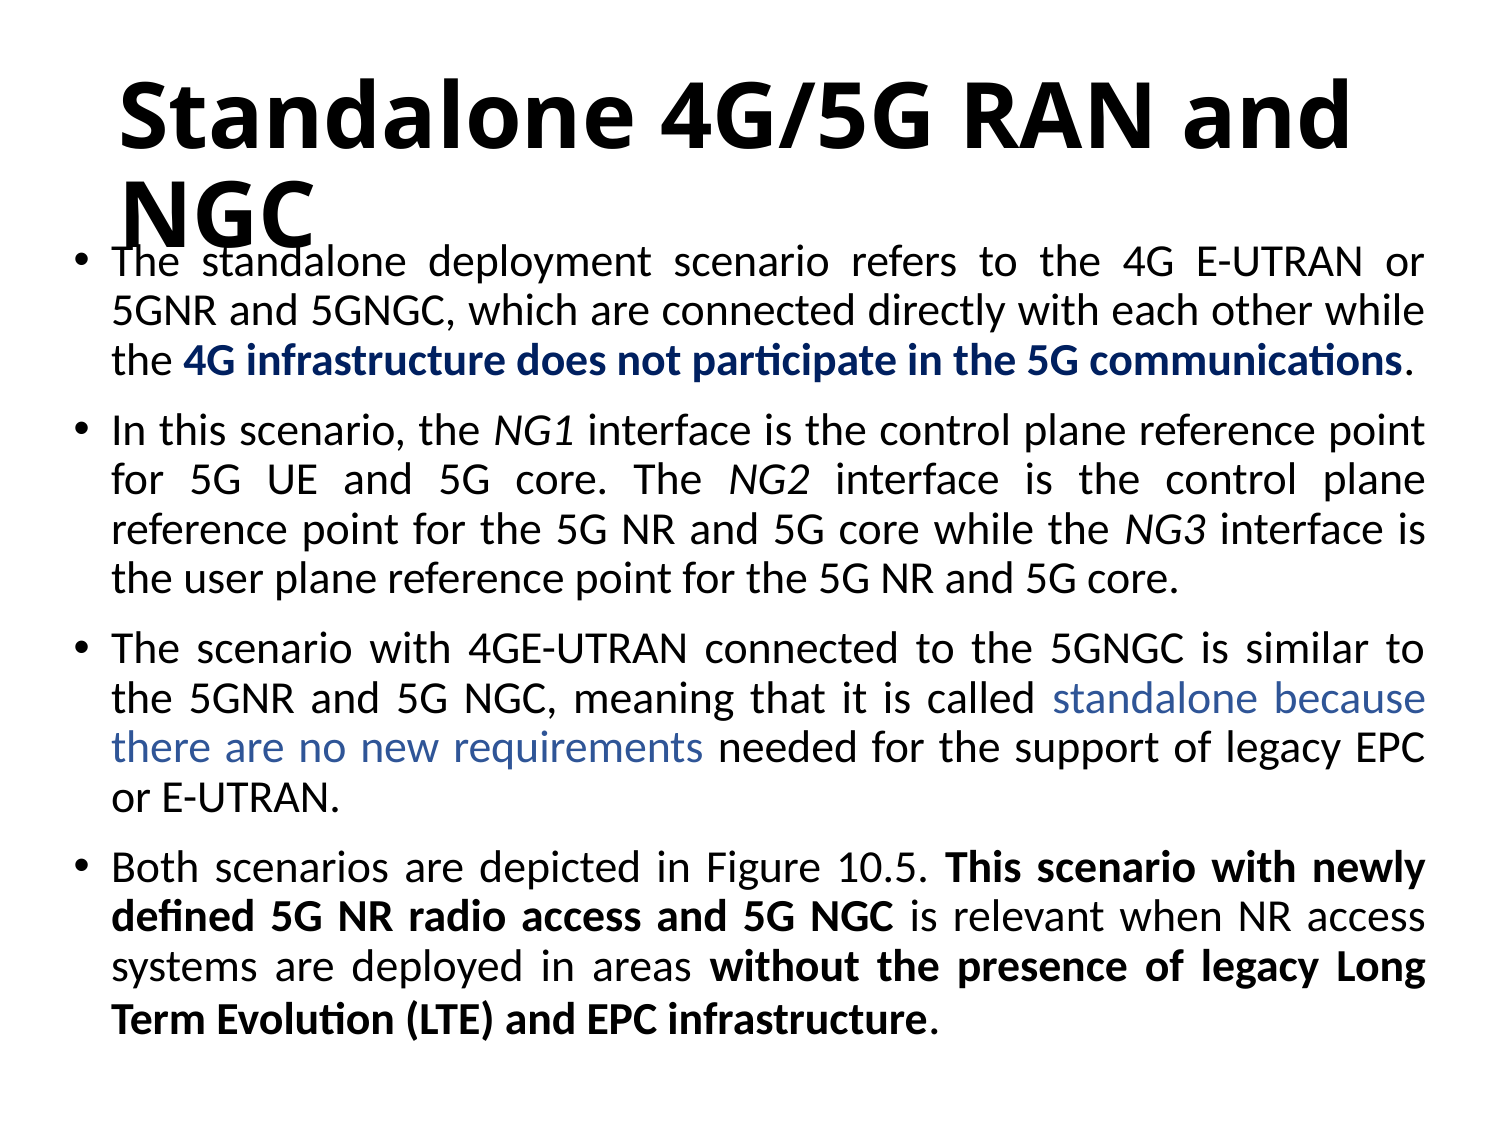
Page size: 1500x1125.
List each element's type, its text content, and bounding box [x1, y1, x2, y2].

list The standalone deployment scenario refers to the 4G E-UTRAN or 5GNR and 5GNGC, which are connected directly with each other while the 4G infrastructure does not participate in the 5G communications. In this scenario, the NG1 interface is the control plane reference point for 5G UE and 5G core. The NG2 interface is the control plane reference point for the 5G NR and 5G core while the NG3 interface is the user plane reference point for the 5G NR and 5G core. The scenario with 4GE-UTRAN connected to the 5GNGC is similar to the 5GNR and 5G NGC, meaning that it is called standalone because there are no new requirements needed for the support of legacy EPC or E-UTRAN. Both scenarios are depicted in Figure 10.5. This scenario with newly defined 5G NR radio access and 5G NGC is relevant when NR access systems are deployed in areas without the presence of legacy Long Term Evolution (LTE) and EPC infrastructure. [58, 229, 1442, 943]
title Standalone 4G/5G RAN and NGC [103, 59, 1397, 229]
